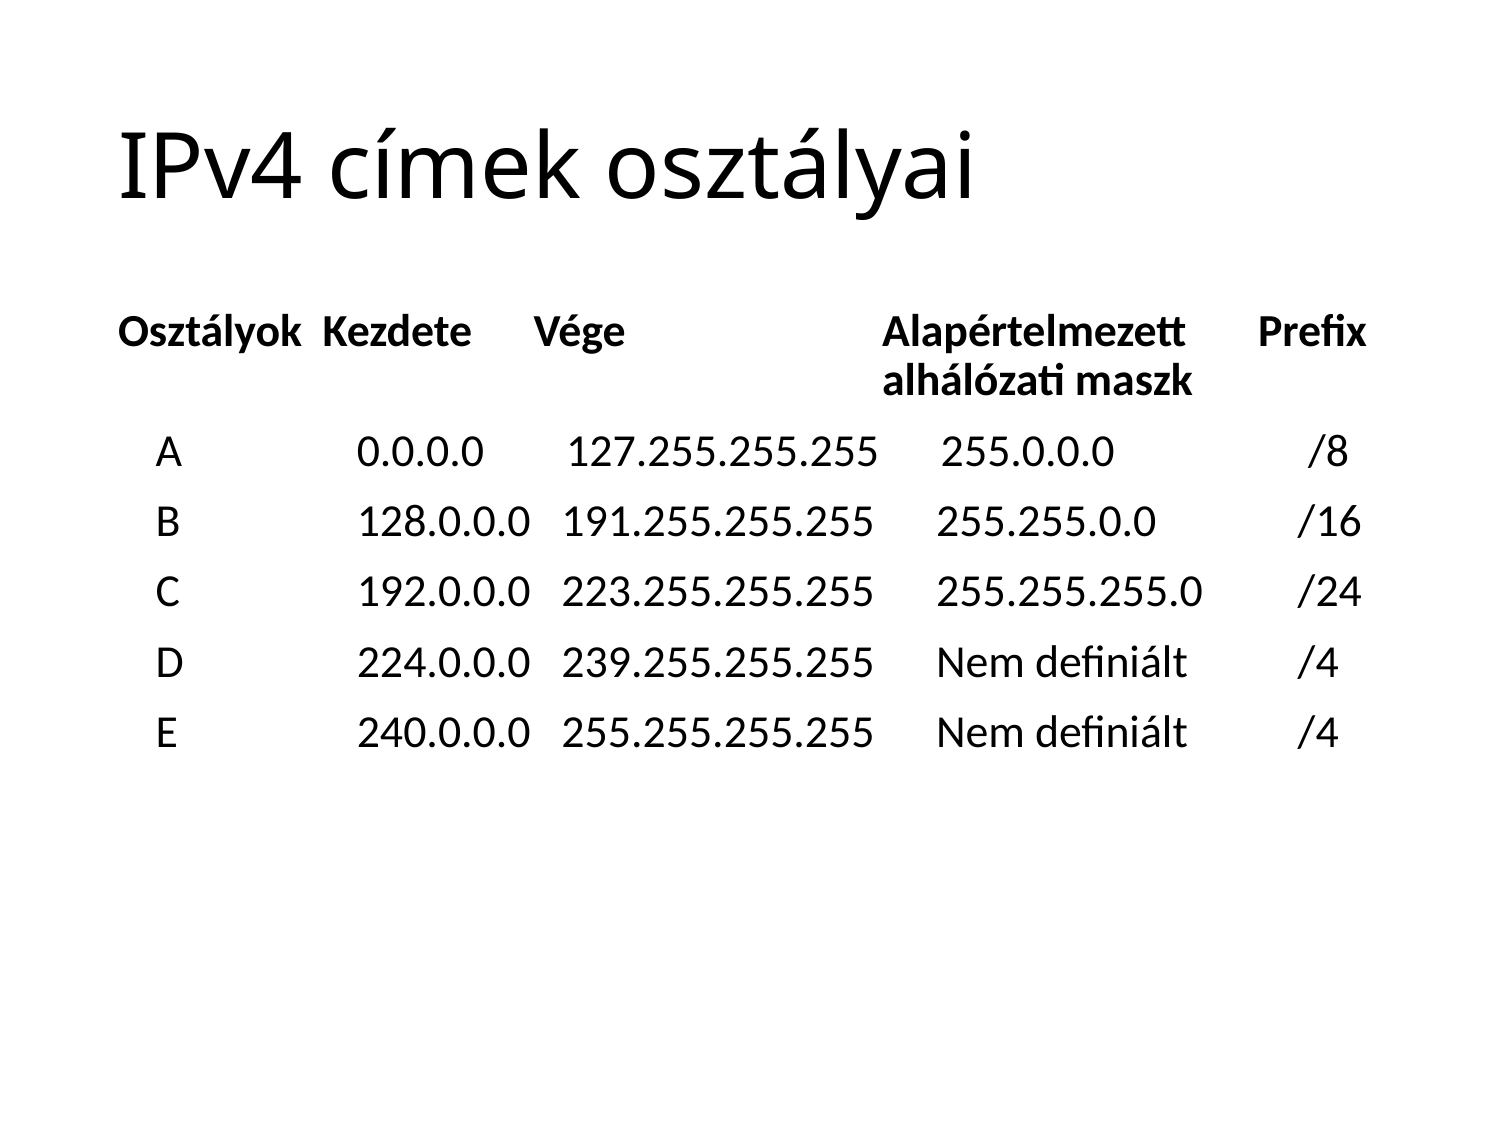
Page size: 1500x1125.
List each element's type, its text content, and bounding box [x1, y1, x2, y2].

title IPv4 címek osztályai [103, 59, 1397, 278]
list Osztályok Kezdete Vége Alapértelmezett Prefix alhálózati maszk A 0.0.0.0 127.255.255.255 255.0.0.0 /8 B 128.0.0.0 191.255.255.255 255.255.0.0 /16 C 192.0.0.0 223.255.255.255 255.255.255.0 /24 D 224.0.0.0 239.255.255.255 Nem definiált /4 E 240.0.0.0 255.255.255.255 Nem definiált /4 [103, 299, 1397, 1014]
